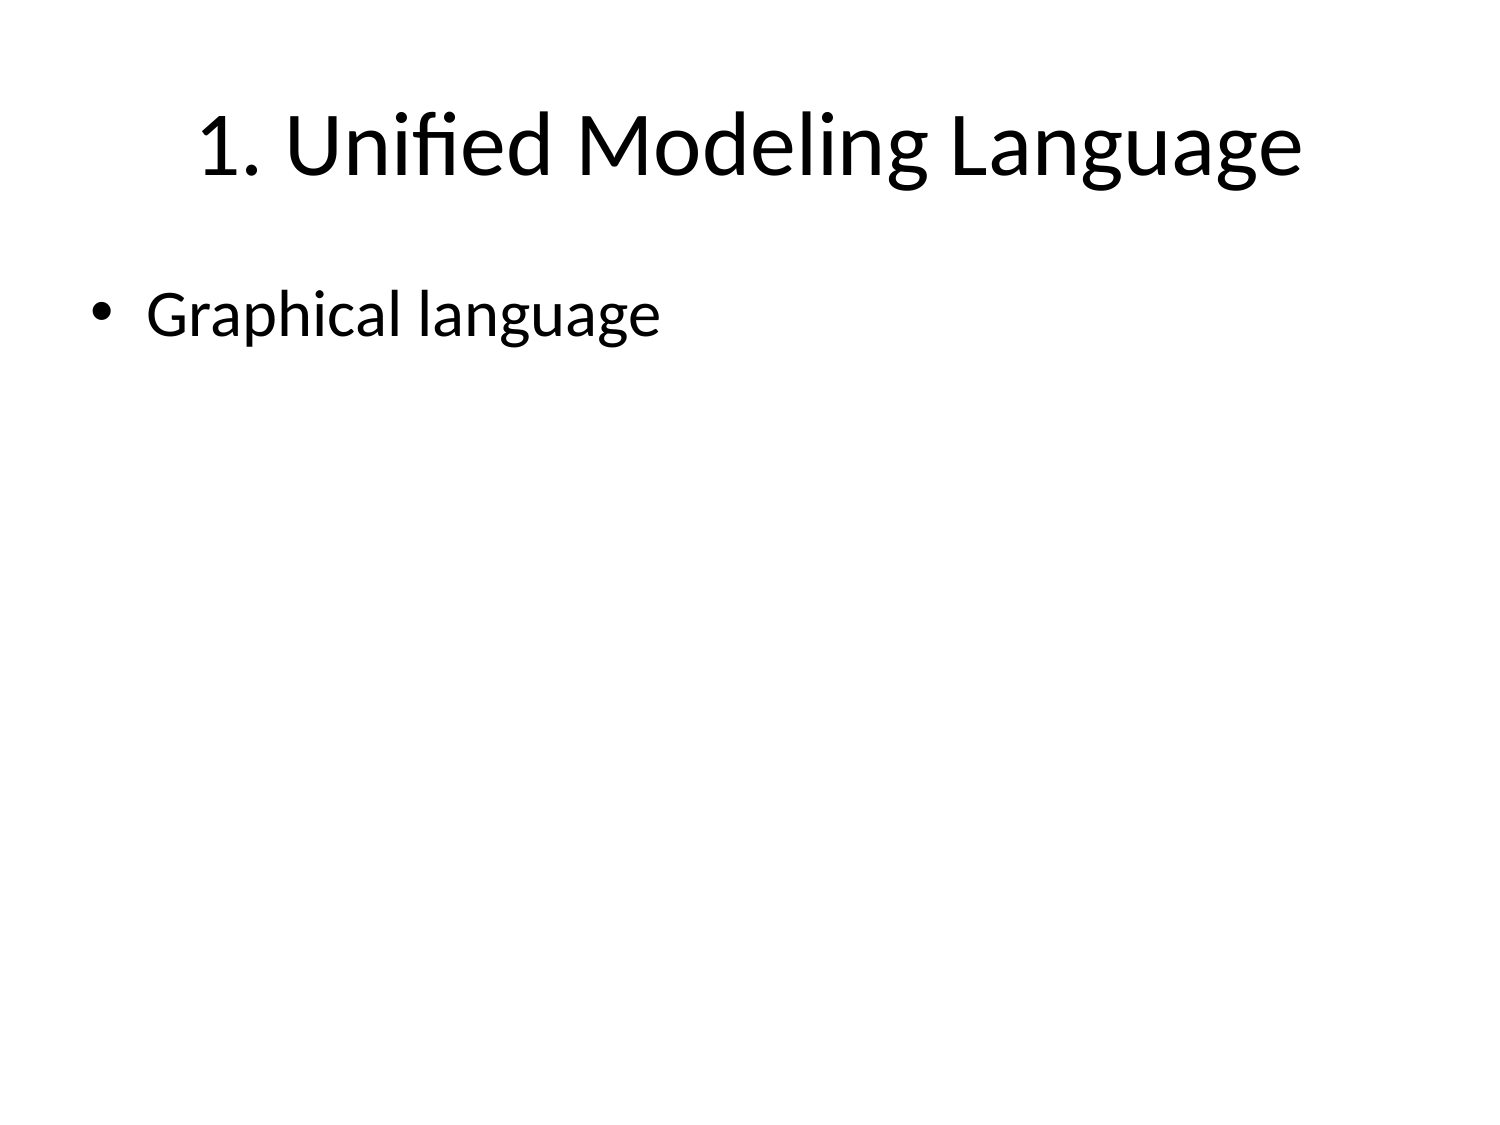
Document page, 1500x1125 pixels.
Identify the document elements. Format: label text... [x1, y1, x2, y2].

list Graphical language [75, 262, 1425, 1005]
title 1. Unified Modeling Language [75, 45, 1425, 233]
